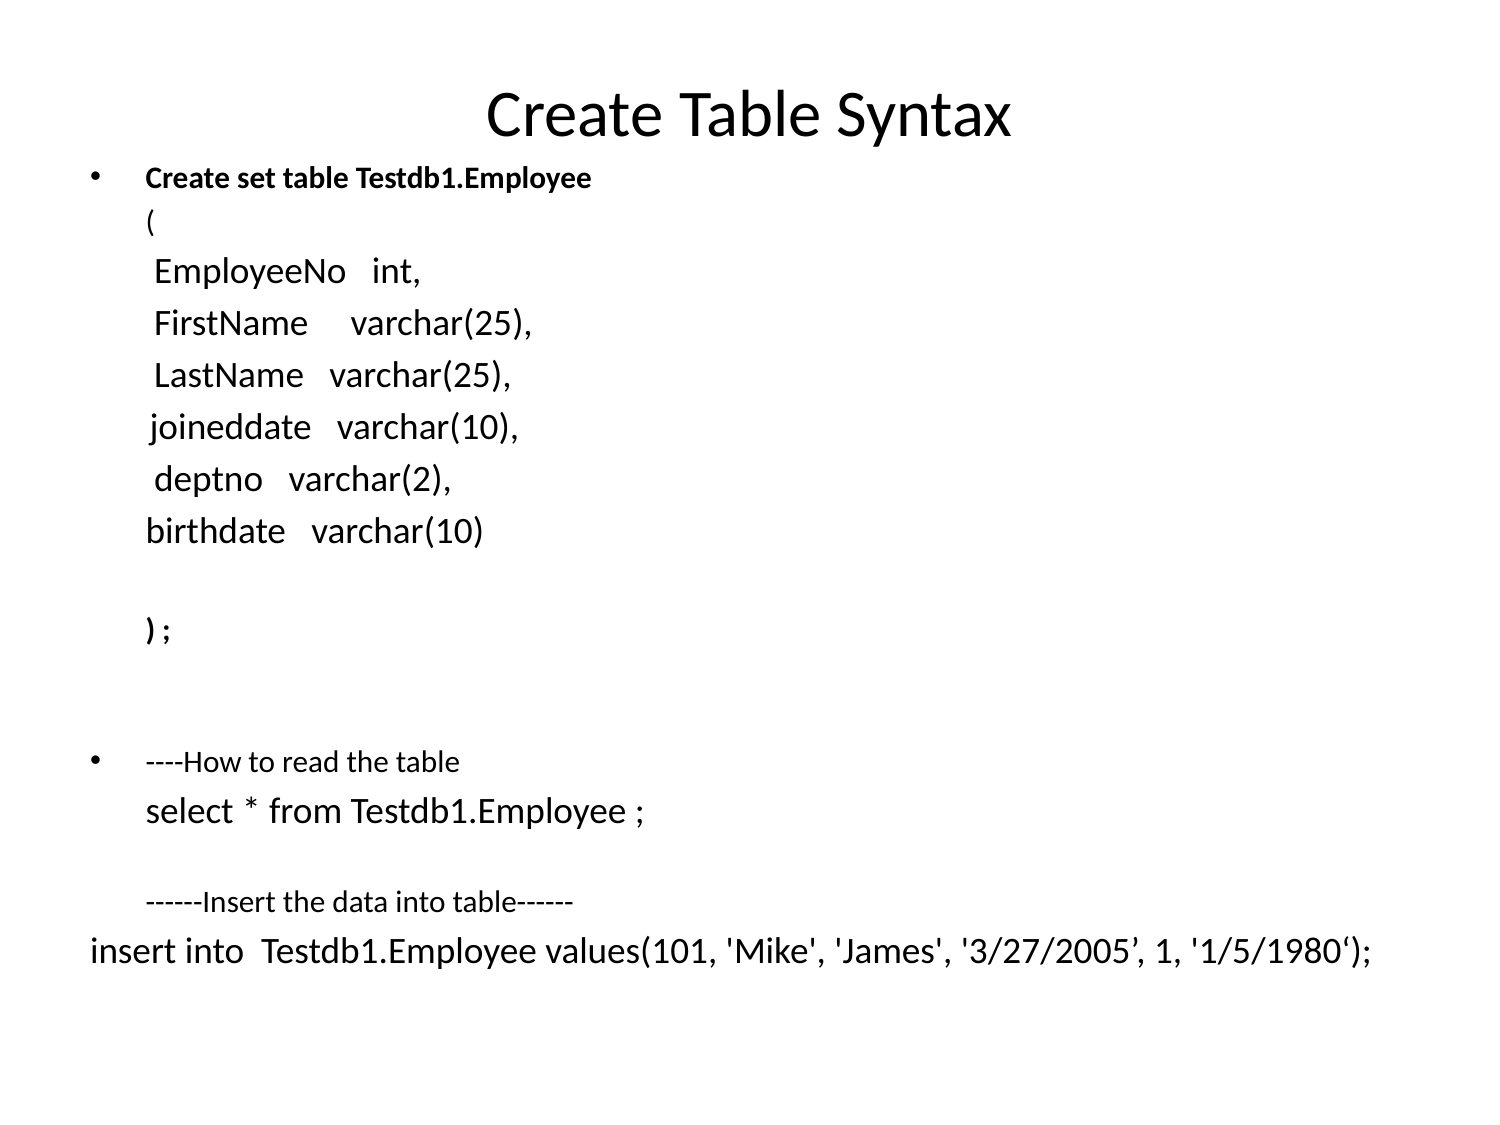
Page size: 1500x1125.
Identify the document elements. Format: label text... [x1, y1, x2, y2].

title Create Table Syntax [75, 45, 1425, 149]
list Create set table Testdb1.Employee ( EmployeeNo int, FirstName varchar(25), LastName varchar(25), joineddate varchar(10), deptno varchar(2), birthdate varchar(10) ) ; ----How to read the table select * from Testdb1.Employee ; ------Insert the data into table------ insert into Testdb1.Employee values(101, 'Mike', 'James', '3/27/2005’, 1, '1/5/1980‘); [75, 149, 1425, 1005]
